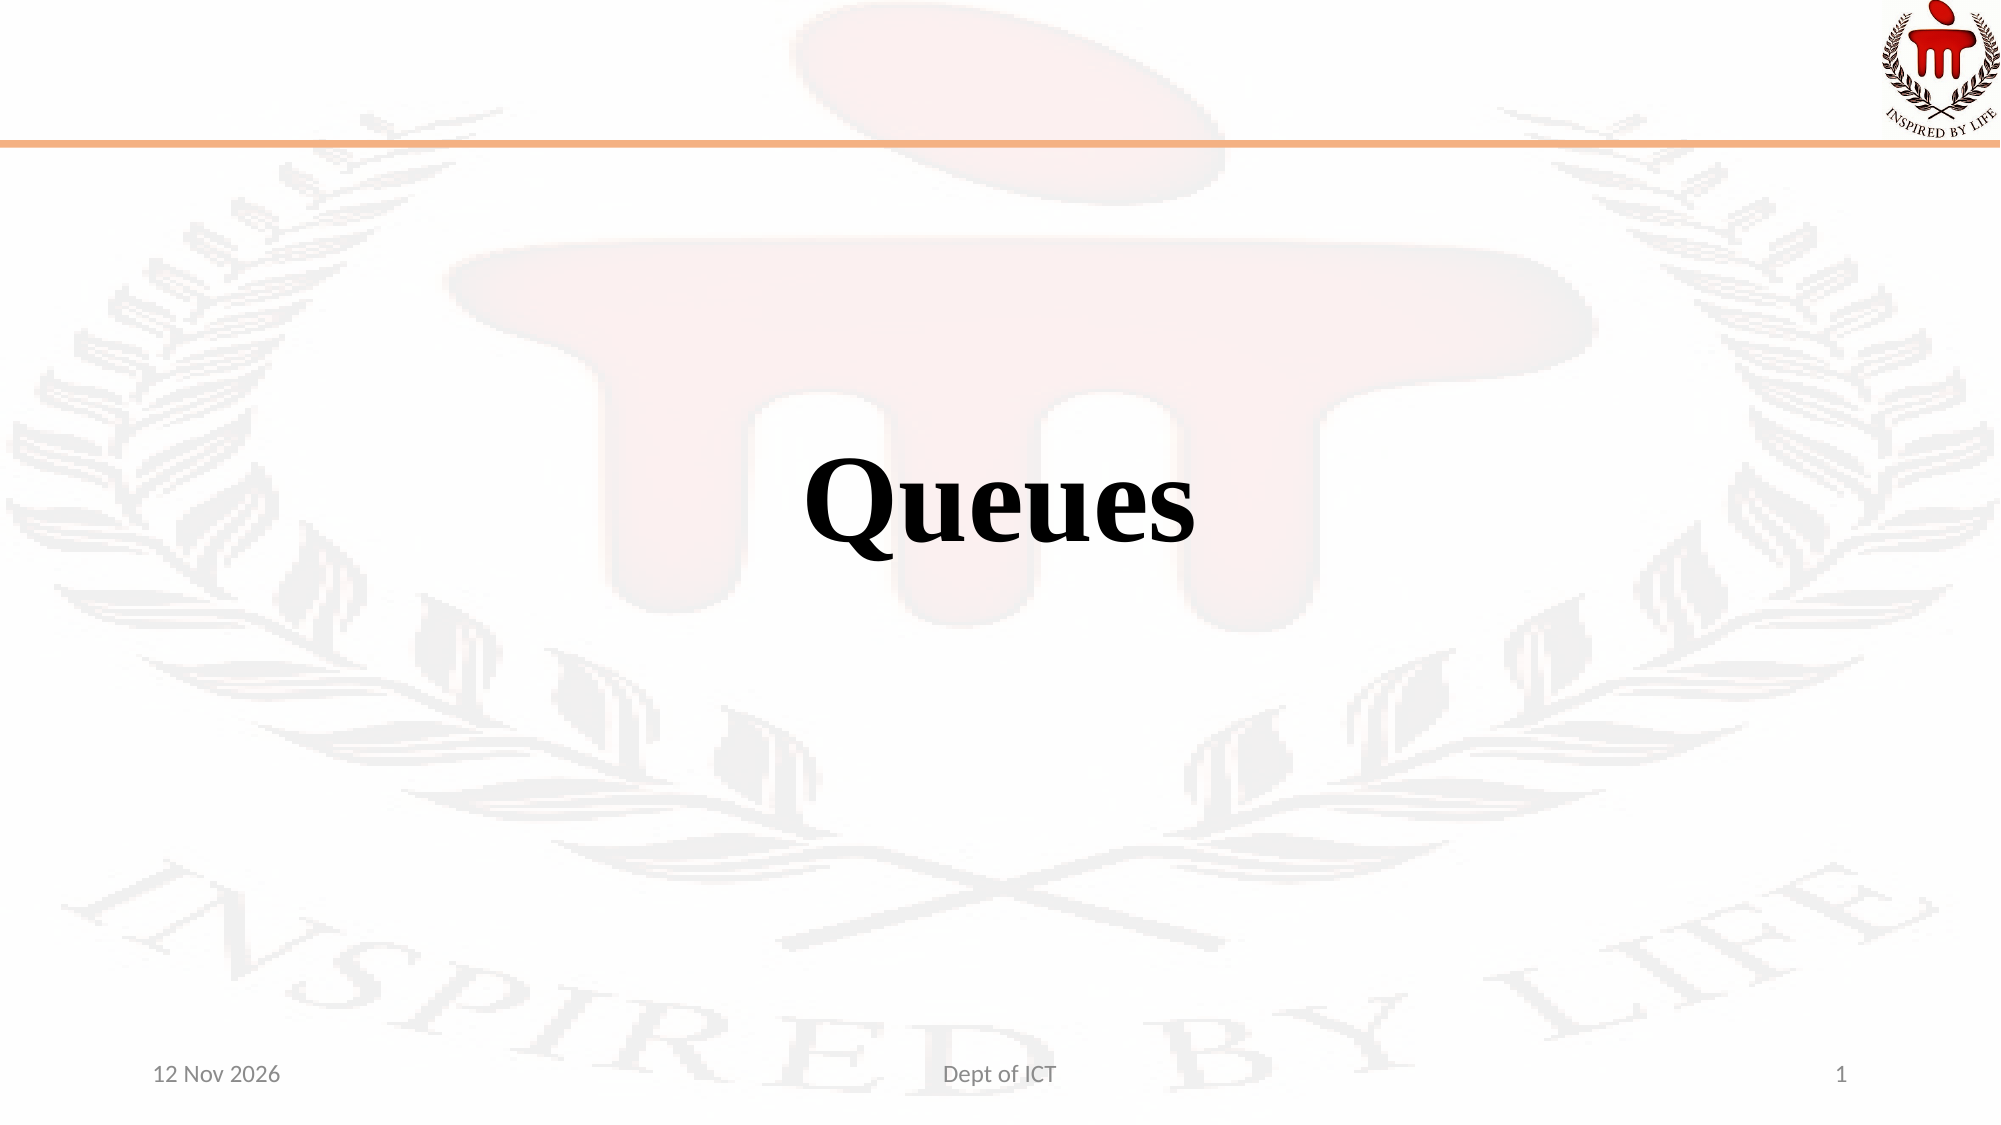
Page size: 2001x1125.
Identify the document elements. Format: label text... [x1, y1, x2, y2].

slide_number 1 [1412, 1042, 1863, 1103]
slide_number 12-Aug-24 [137, 1042, 588, 1103]
picture [1882, 0, 2000, 140]
title Queues [249, 184, 1750, 576]
footer Dept of ICT [662, 1042, 1338, 1103]
